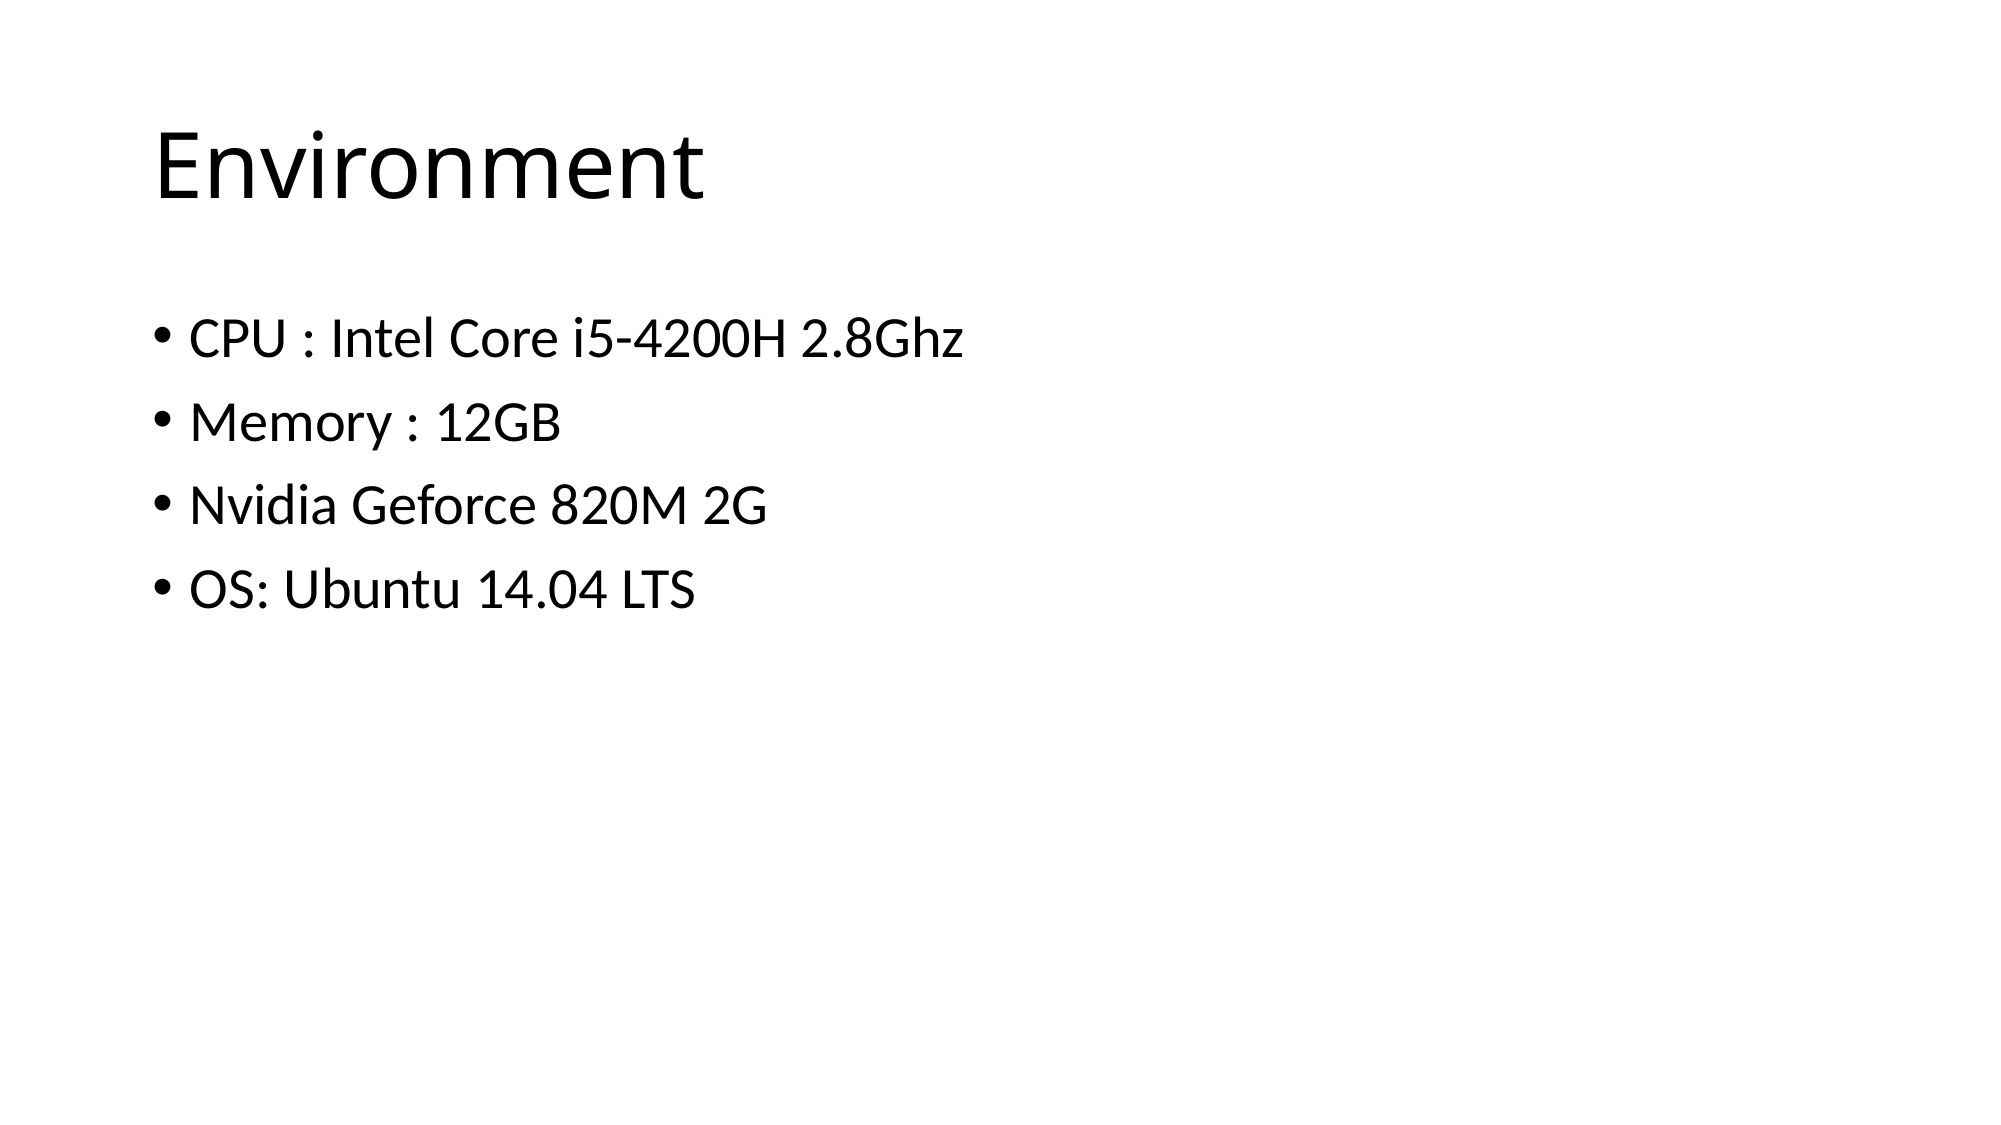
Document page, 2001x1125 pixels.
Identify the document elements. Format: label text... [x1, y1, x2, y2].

title Environment [137, 59, 1863, 278]
list CPU : Intel Core i5-4200H 2.8Ghz Memory : 12GB Nvidia Geforce 820M 2G OS: Ubuntu 14.04 LTS [137, 299, 1863, 1014]
